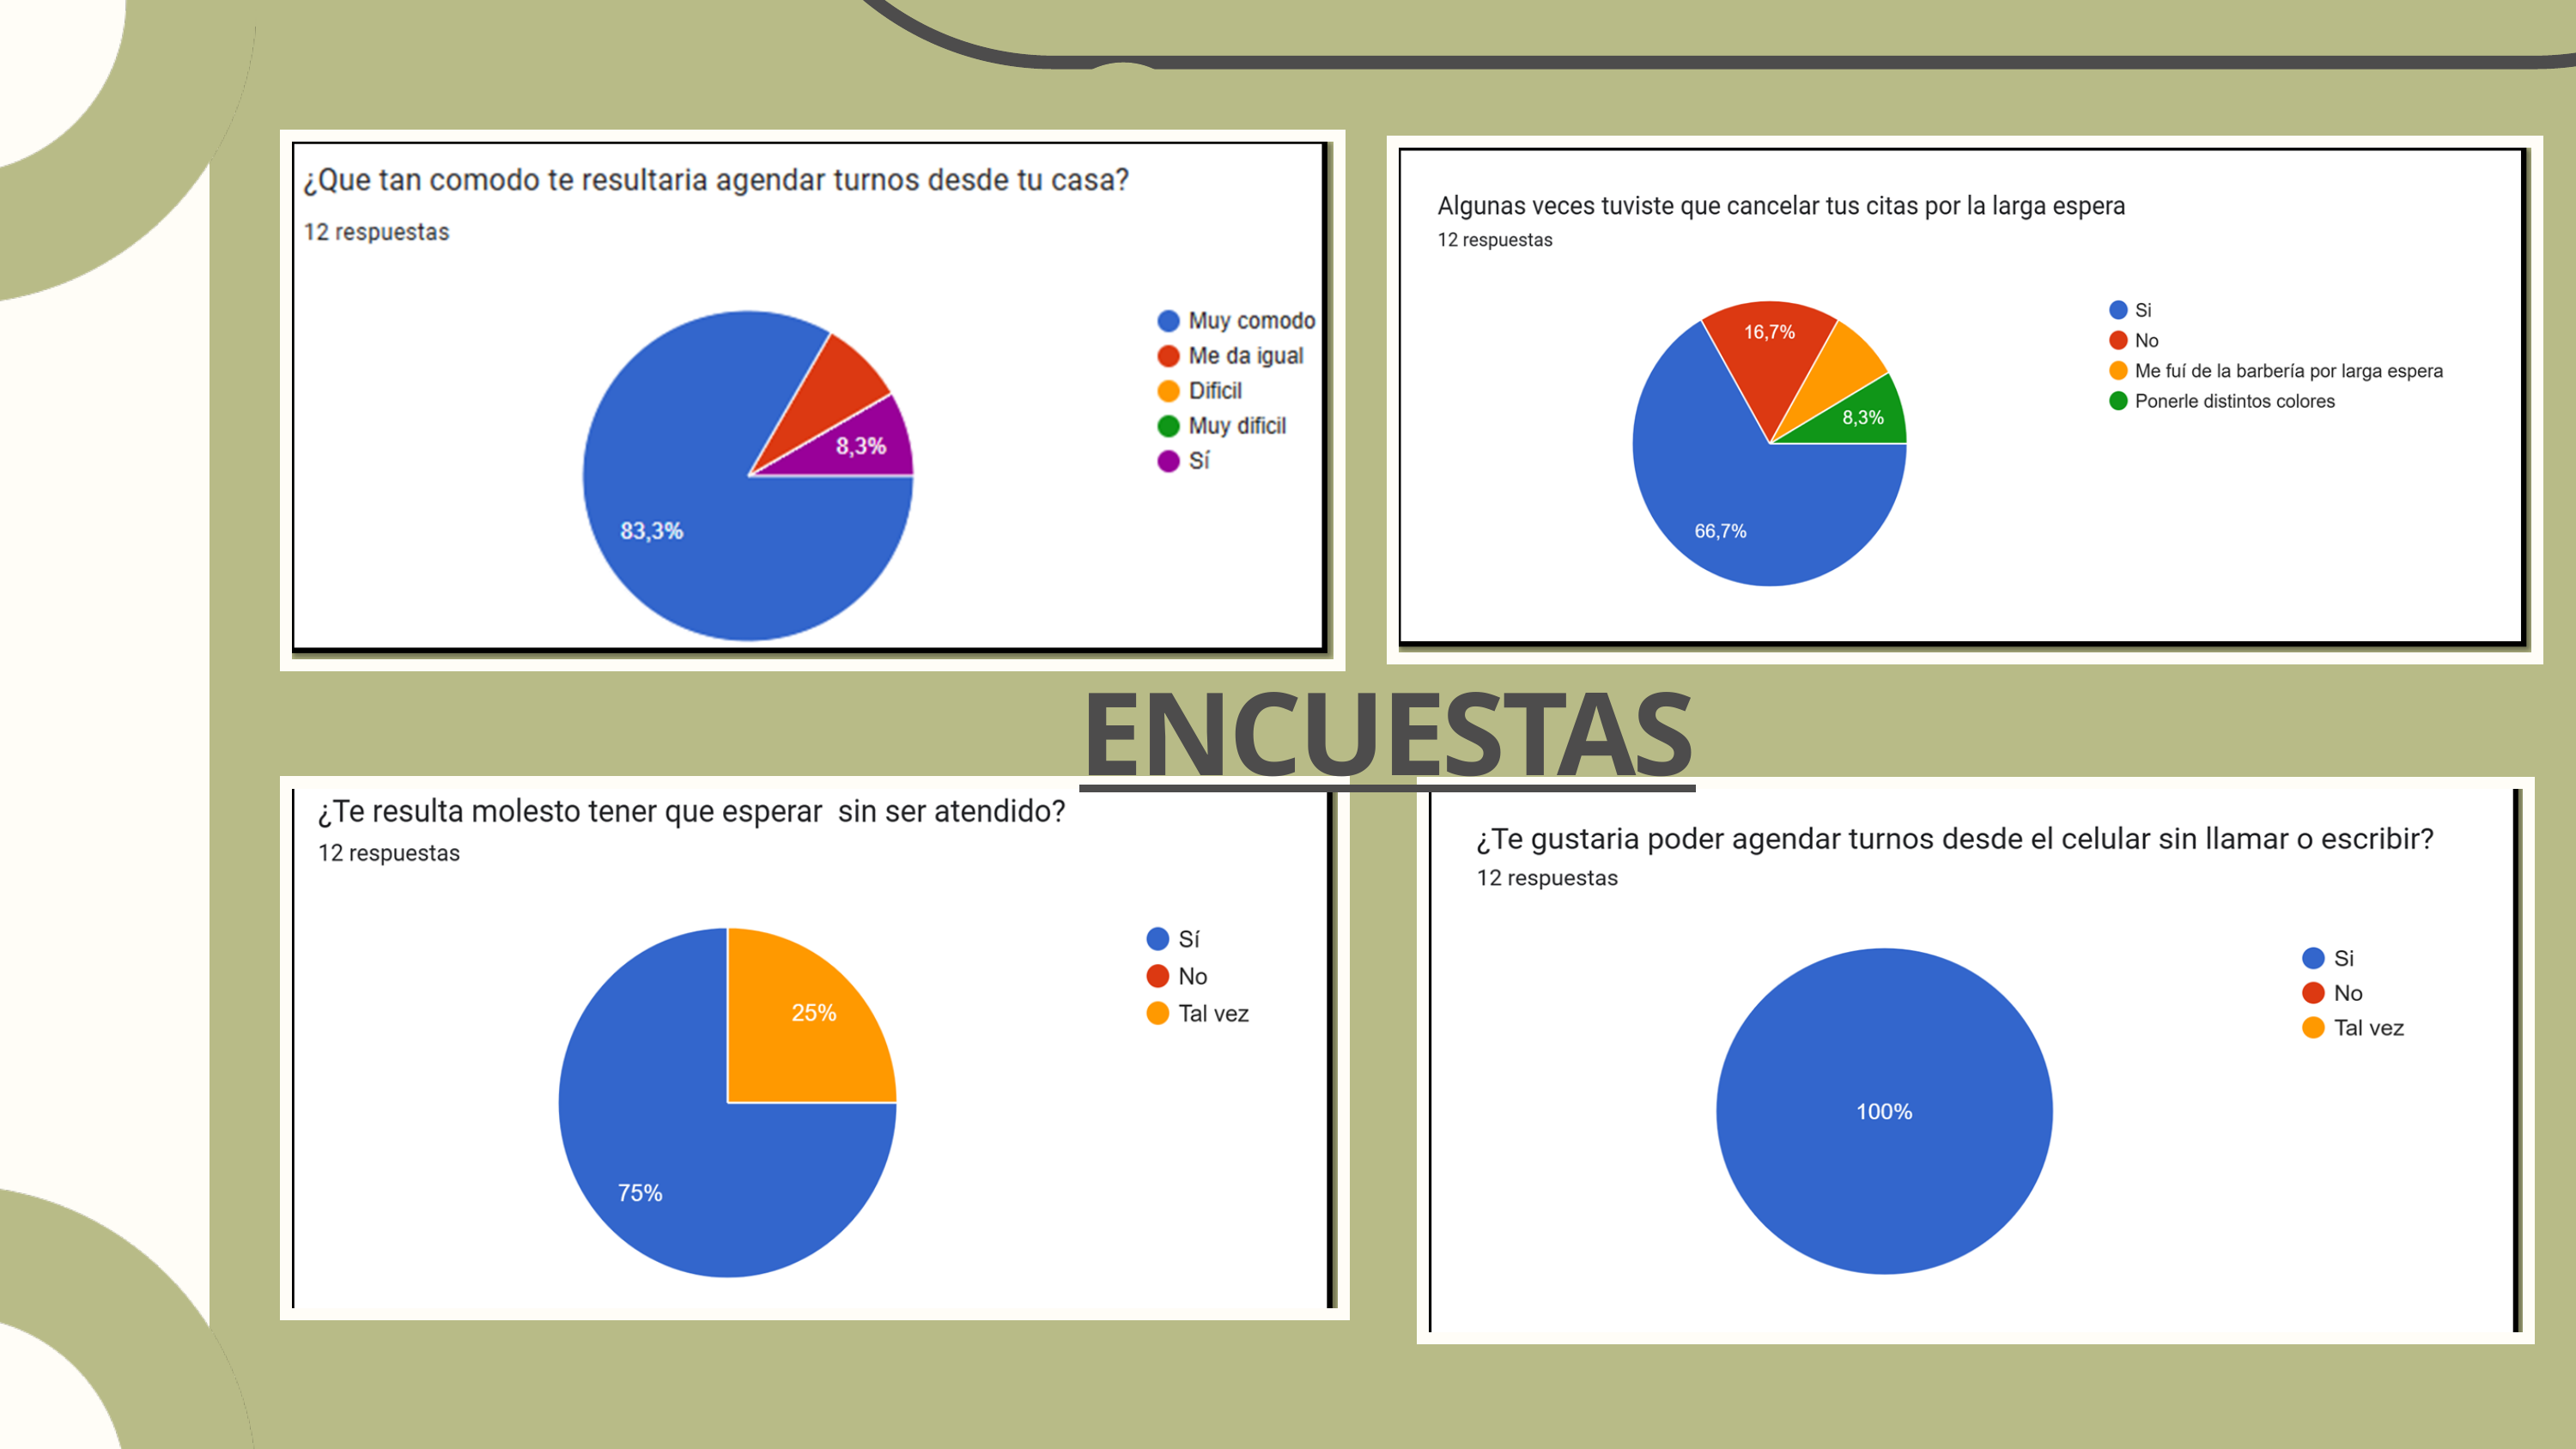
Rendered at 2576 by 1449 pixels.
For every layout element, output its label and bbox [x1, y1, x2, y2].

text_box [762, 0, 2576, 63]
text_box [0, 1185, 257, 1449]
text_box [1423, 782, 2530, 1339]
text_box [589, 72, 2257, 1449]
text_box [0, 0, 257, 305]
text_box [285, 135, 1340, 666]
text_box [589, 0, 1045, 133]
text_box [1392, 142, 2538, 659]
text_box [1050, 62, 1197, 133]
text_box [285, 782, 1345, 1315]
